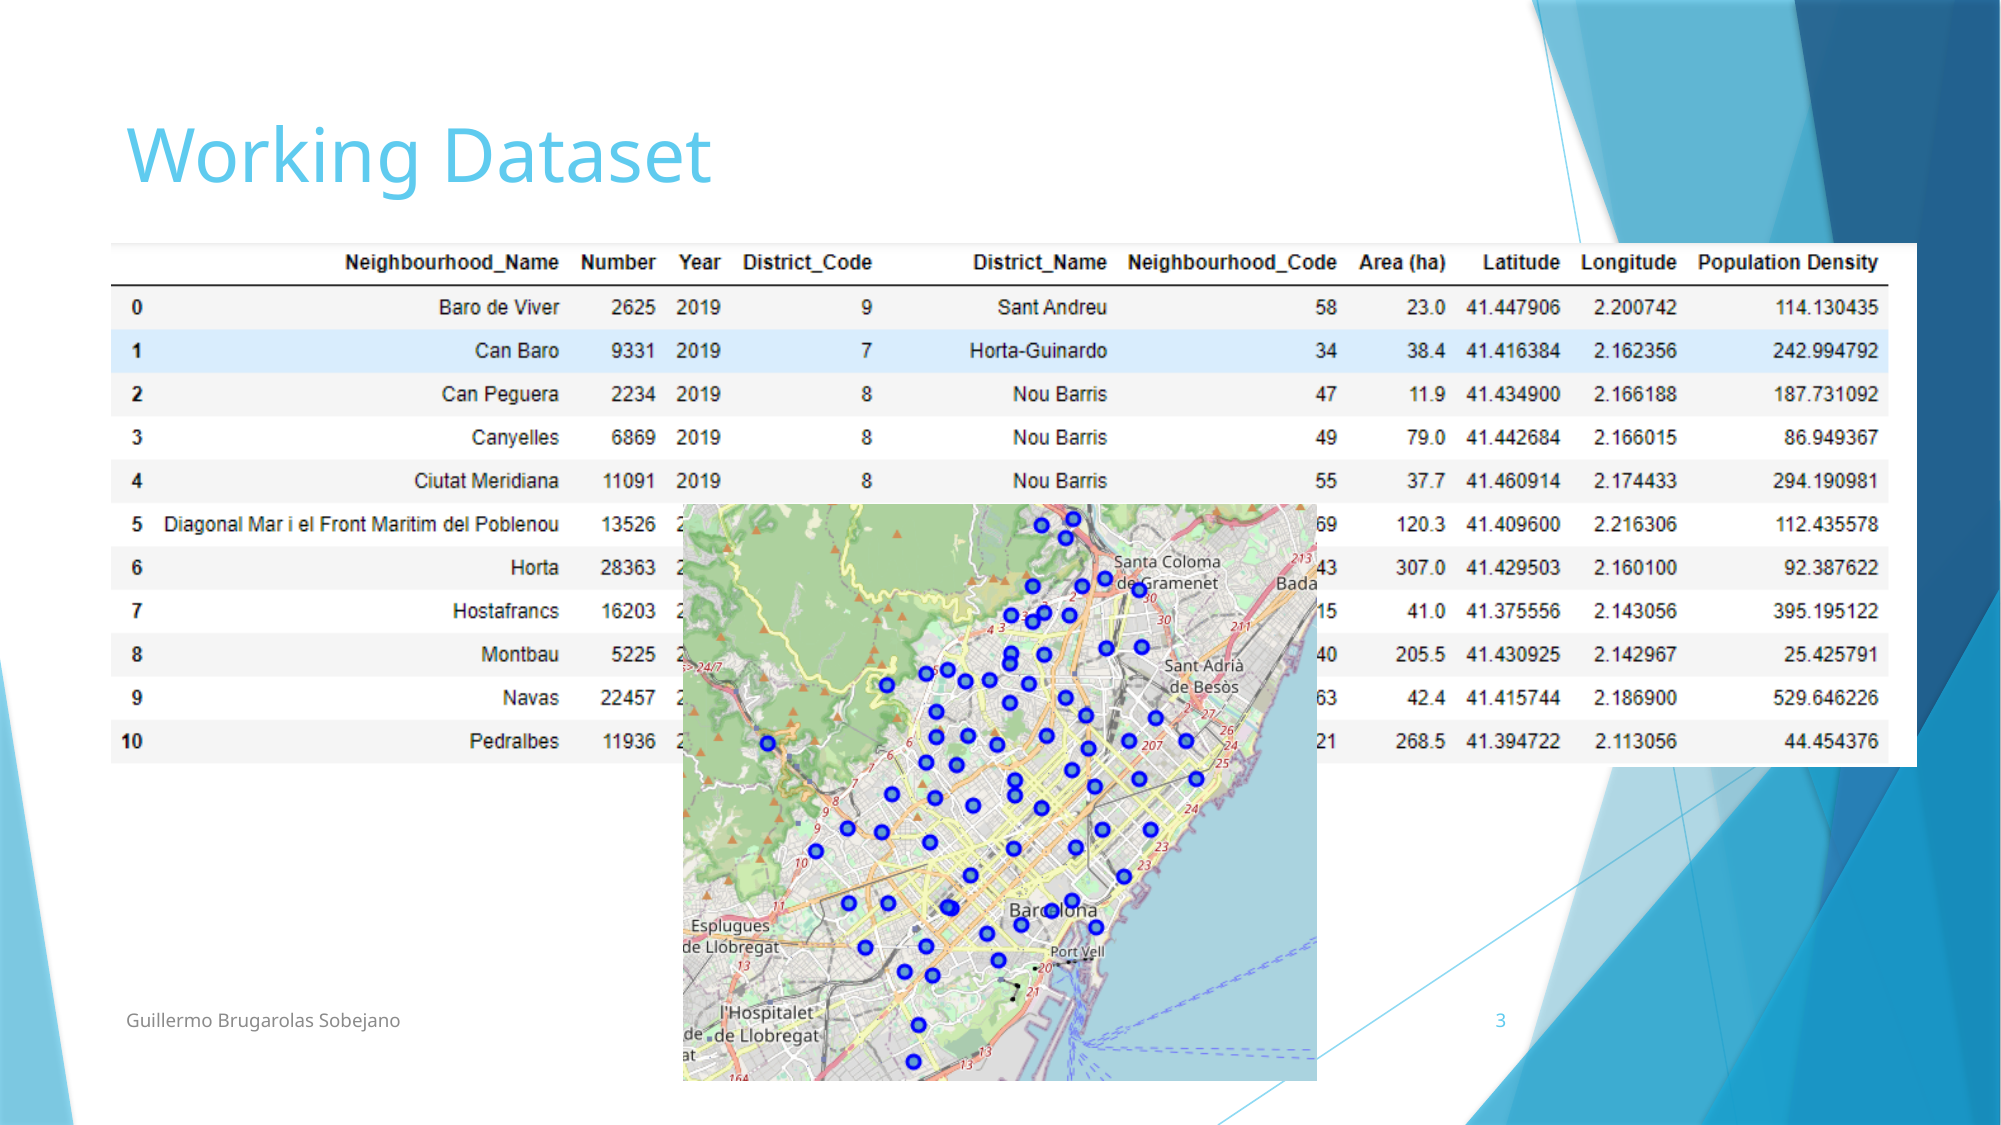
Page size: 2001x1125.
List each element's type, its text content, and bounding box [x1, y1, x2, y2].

slide_number 3 [1409, 991, 1522, 1051]
picture [110, 242, 1918, 1082]
title Working Dataset [111, 99, 1522, 241]
footer Guillermo Brugarolas Sobejano [111, 991, 678, 1051]
